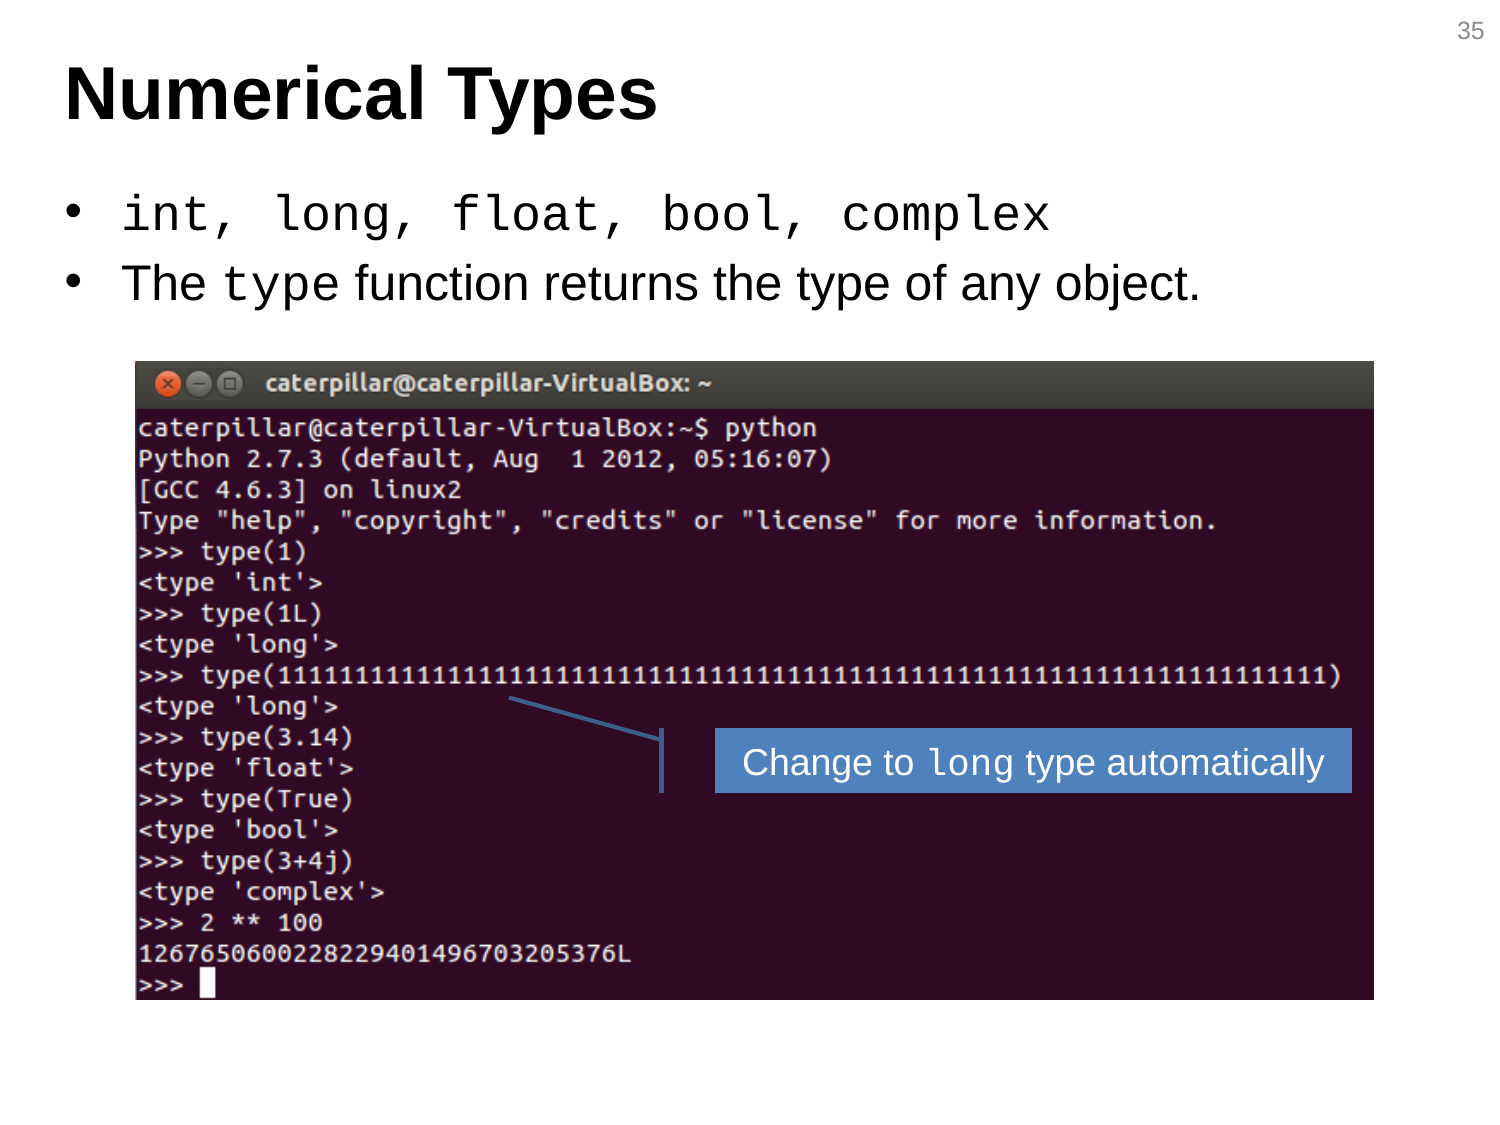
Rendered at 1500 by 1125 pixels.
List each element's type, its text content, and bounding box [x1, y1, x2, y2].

list int, long, float, bool, complex The type function returns the type of any object. [49, 172, 1400, 916]
title Numerical Types [49, 0, 1400, 172]
slide_number 35 [1149, 0, 1500, 60]
picture [135, 361, 1374, 1000]
